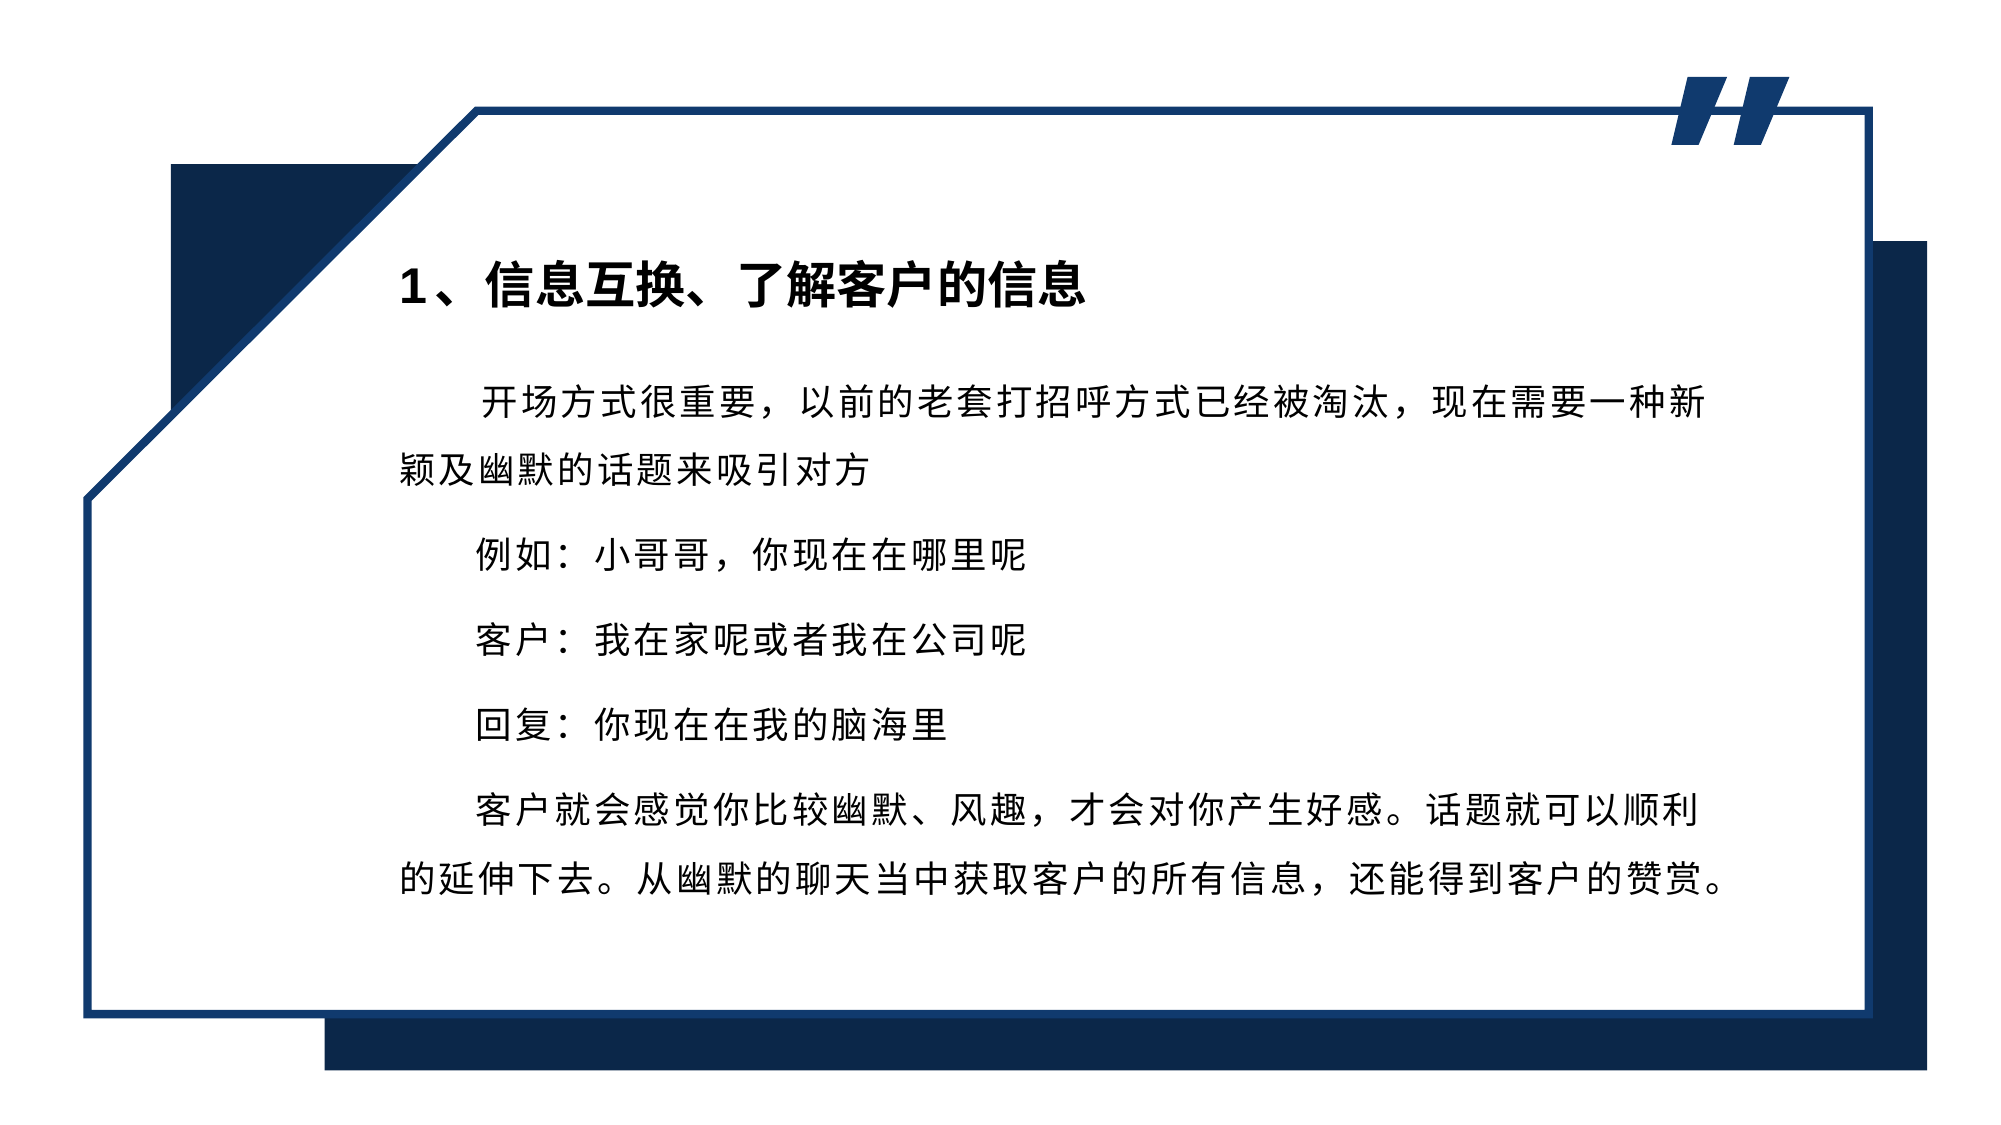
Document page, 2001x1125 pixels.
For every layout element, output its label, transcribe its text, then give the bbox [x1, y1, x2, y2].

text_box [1732, 75, 1792, 147]
text_box [86, 109, 1870, 1016]
text_box [170, 163, 421, 414]
text_box 开场方式很重要，以前的老套打招呼方式已经被淘汰，现在需要一种新颖及幽默的话题来吸引对方 例如：小哥哥，你现在在哪里呢 客户：我在家呢或者我在公司呢 回复：你现在在我的脑海里 客户就会感觉你比较幽默、风趣，才会对你产生好感。话题就可以顺利的延伸下去。从幽默的聊天当中获取客户的所有信息，还能得到客户的赞赏。 [384, 349, 1728, 990]
text_box 1、信息互换、了解客户的信息 [384, 223, 1728, 327]
text_box [324, 240, 1928, 1071]
text_box [1670, 75, 1729, 147]
